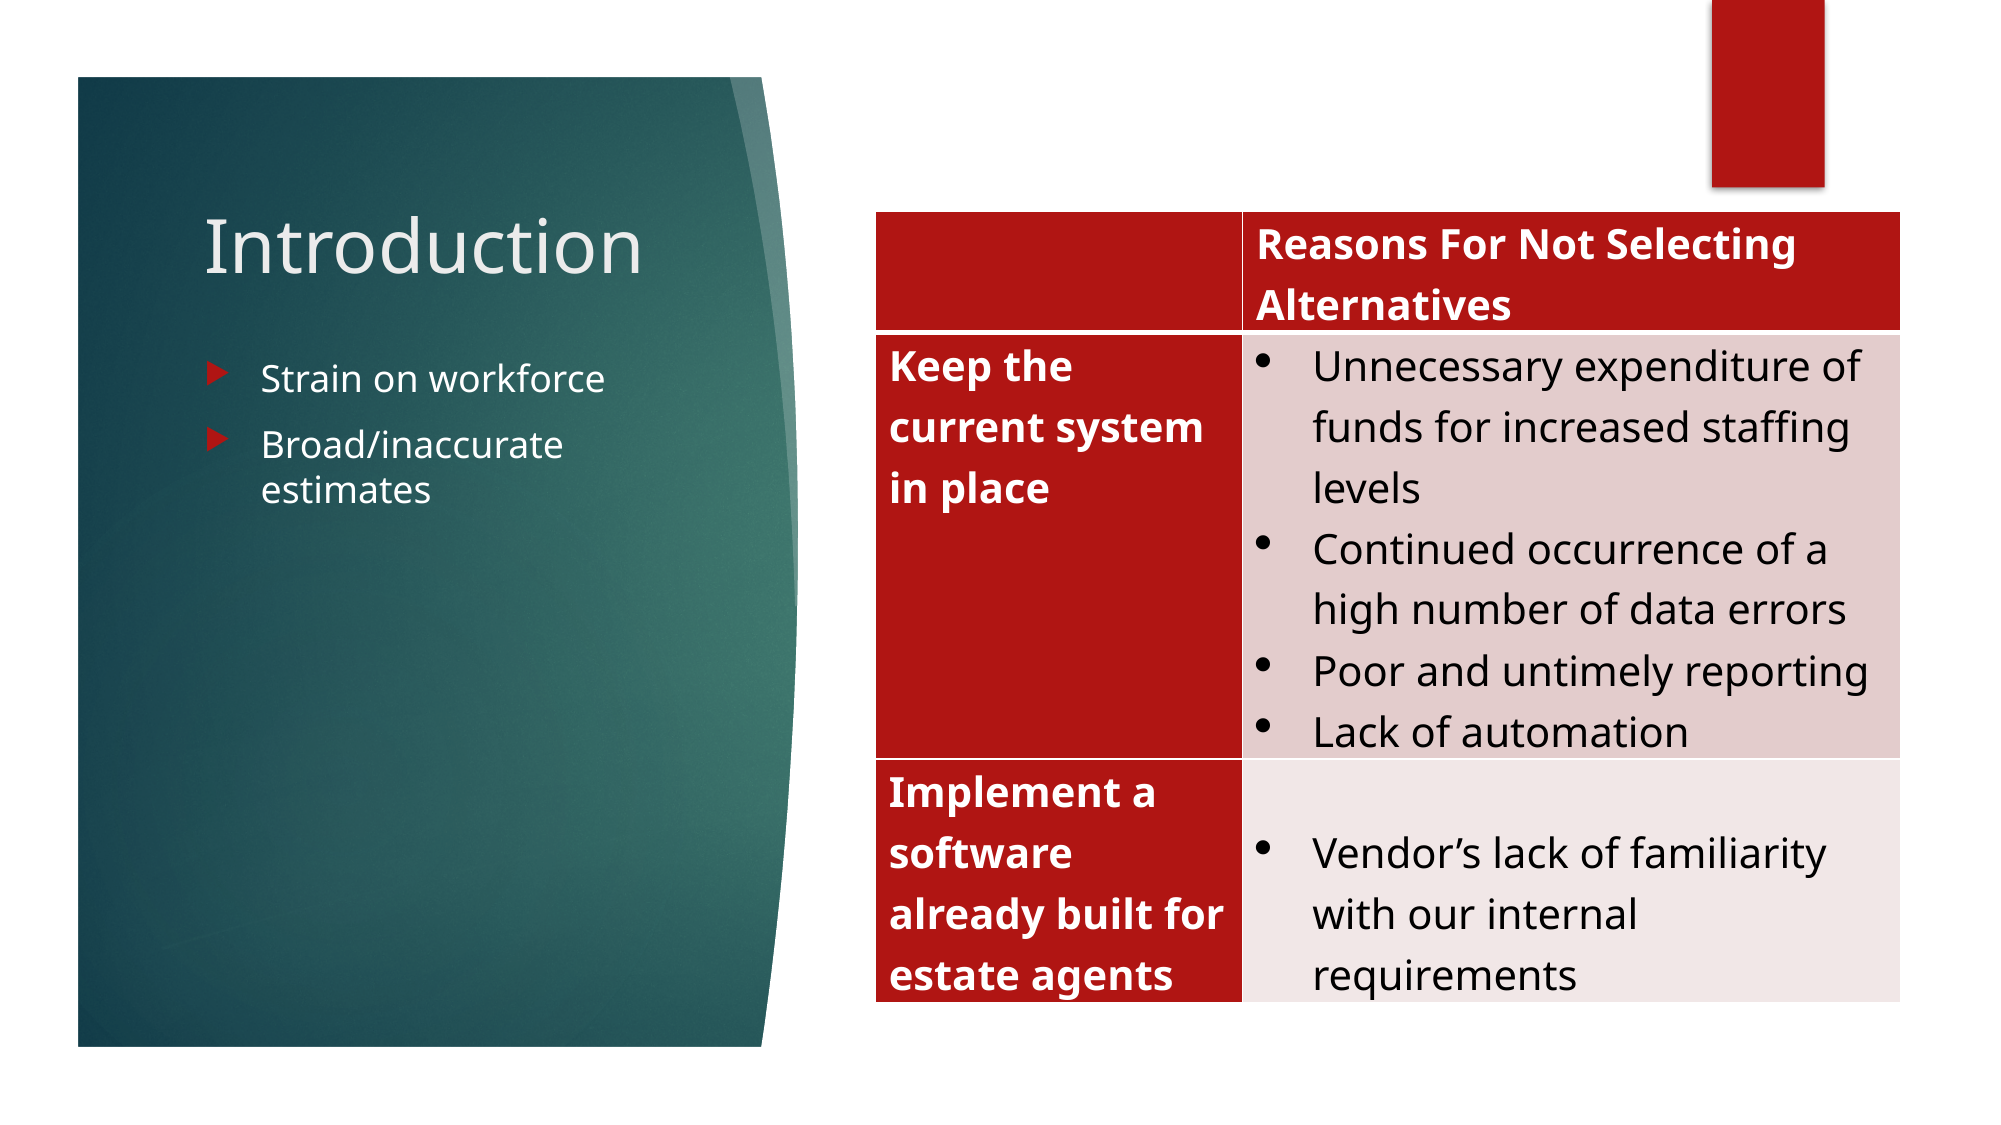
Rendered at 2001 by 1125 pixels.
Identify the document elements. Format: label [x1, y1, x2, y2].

text_box [0, 0, 2000, 1125]
